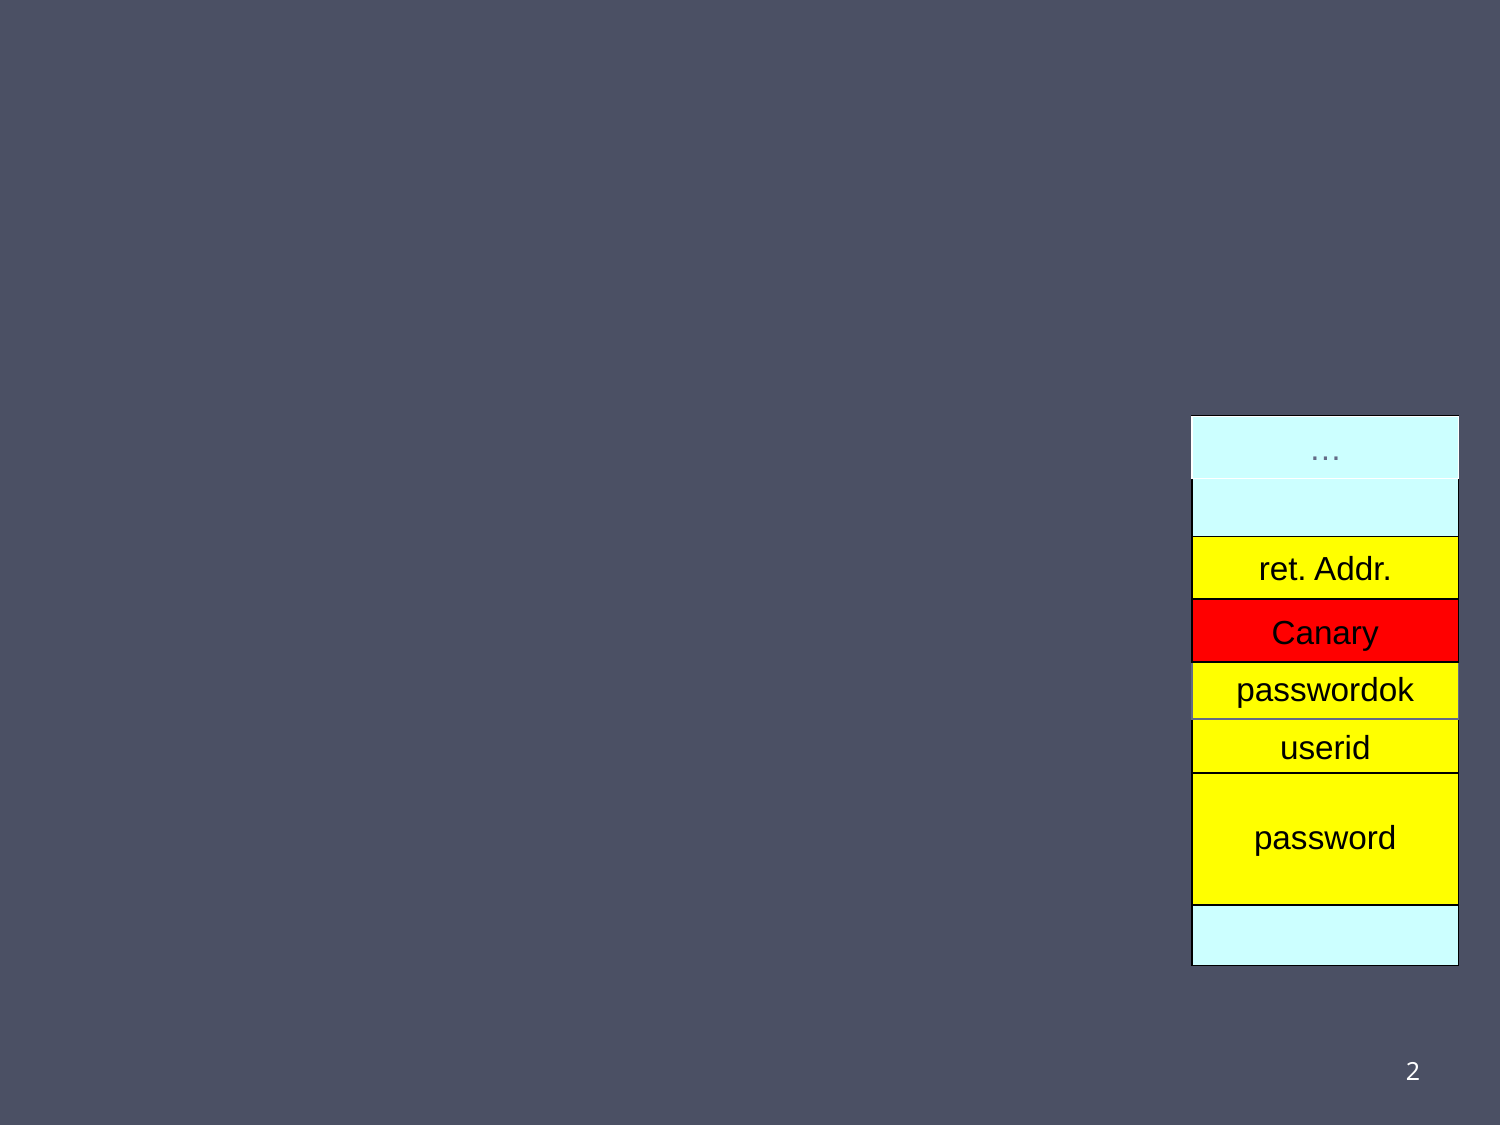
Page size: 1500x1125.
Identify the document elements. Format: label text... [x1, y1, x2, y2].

text_box Canary [1192, 599, 1459, 663]
text_box ret. Addr. [1192, 536, 1459, 599]
text_box … [1192, 416, 1459, 479]
text_box password [1192, 774, 1459, 906]
text_box [1192, 906, 1459, 966]
text_box userid [1192, 719, 1459, 774]
text_box passwordok [1192, 663, 1459, 719]
slide_number 2 [1401, 1042, 1494, 1103]
text_box [1192, 479, 1459, 536]
